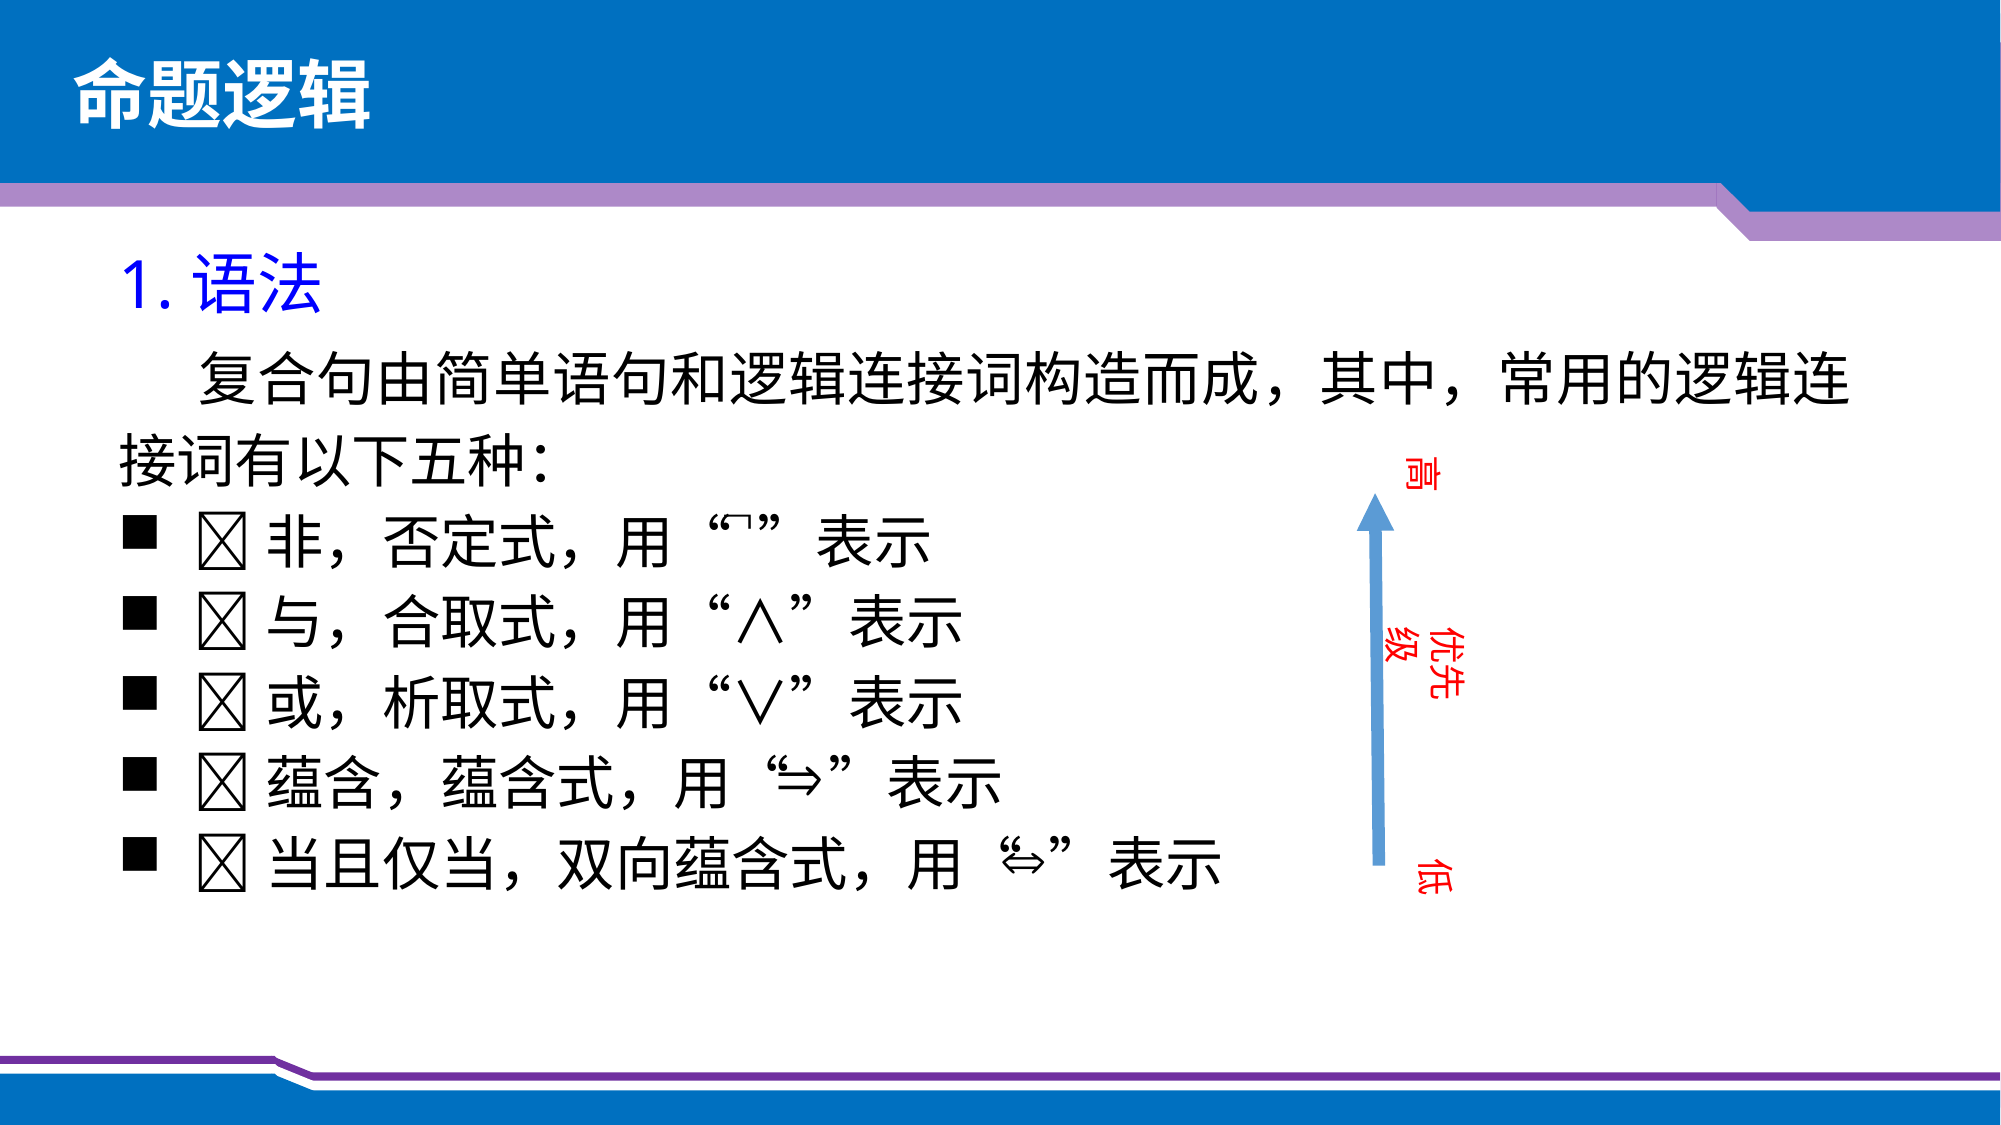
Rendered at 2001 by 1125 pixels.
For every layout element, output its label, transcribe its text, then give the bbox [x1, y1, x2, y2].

text_box 命题逻辑 [57, 40, 1309, 145]
text_box 高 [1378, 441, 1455, 494]
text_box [1375, 493, 1379, 866]
text_box 优先级 [1402, 611, 1479, 748]
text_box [768, 747, 845, 822]
text_box 低 [1390, 844, 1467, 897]
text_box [713, 509, 769, 546]
text_box 1.语法 复合句由简单语句和逻辑连接词构造而成，其中，常用的逻辑连接词有以下五种： 非，否定式，用“ ”表示 与，合取式，用“∧”表示 或，析取式，用“∨”表示 蕴含，蕴含式，用“ ”表示 当且仅当，双向蕴含式，用“ ”表示 [103, 222, 1867, 985]
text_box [992, 839, 1066, 892]
